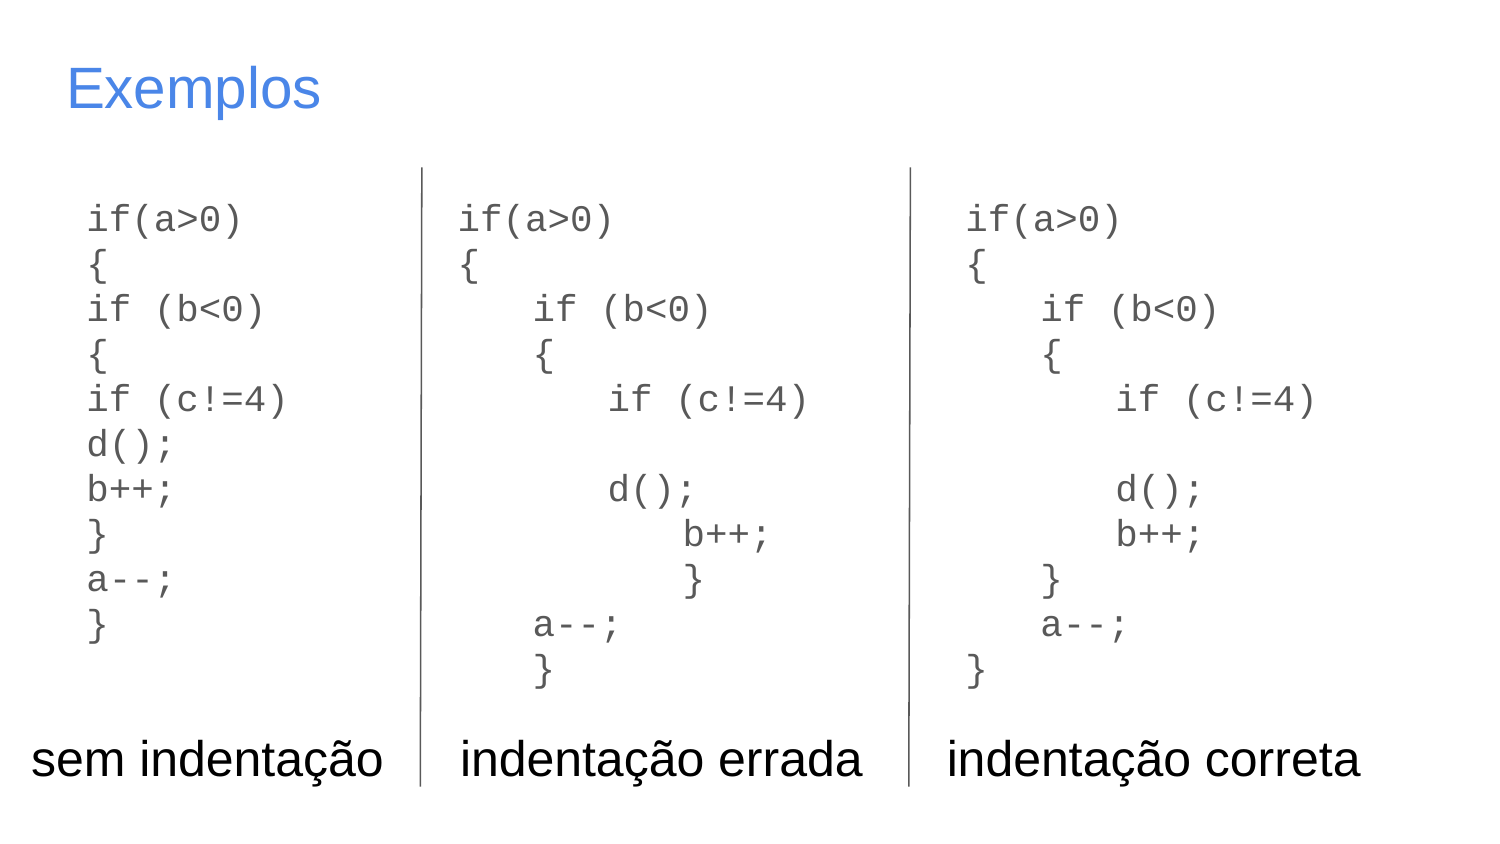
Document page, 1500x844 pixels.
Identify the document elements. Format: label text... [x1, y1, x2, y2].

list if(a>0) { if (b<0) { if (c!=4) d(); b++; } a--; } [71, 179, 399, 711]
text_box indentação errada [445, 711, 888, 806]
list if(a>0) { if (b<0) { if (c!=4) d(); b++; } a--; } [950, 179, 1414, 740]
text_box indentação correta [931, 711, 1396, 806]
list if(a>0) { if (b<0) { if (c!=4) d(); b++; } a--; } [442, 179, 903, 740]
text_box sem indentação [16, 711, 418, 806]
title Exemplos [51, 35, 1449, 130]
